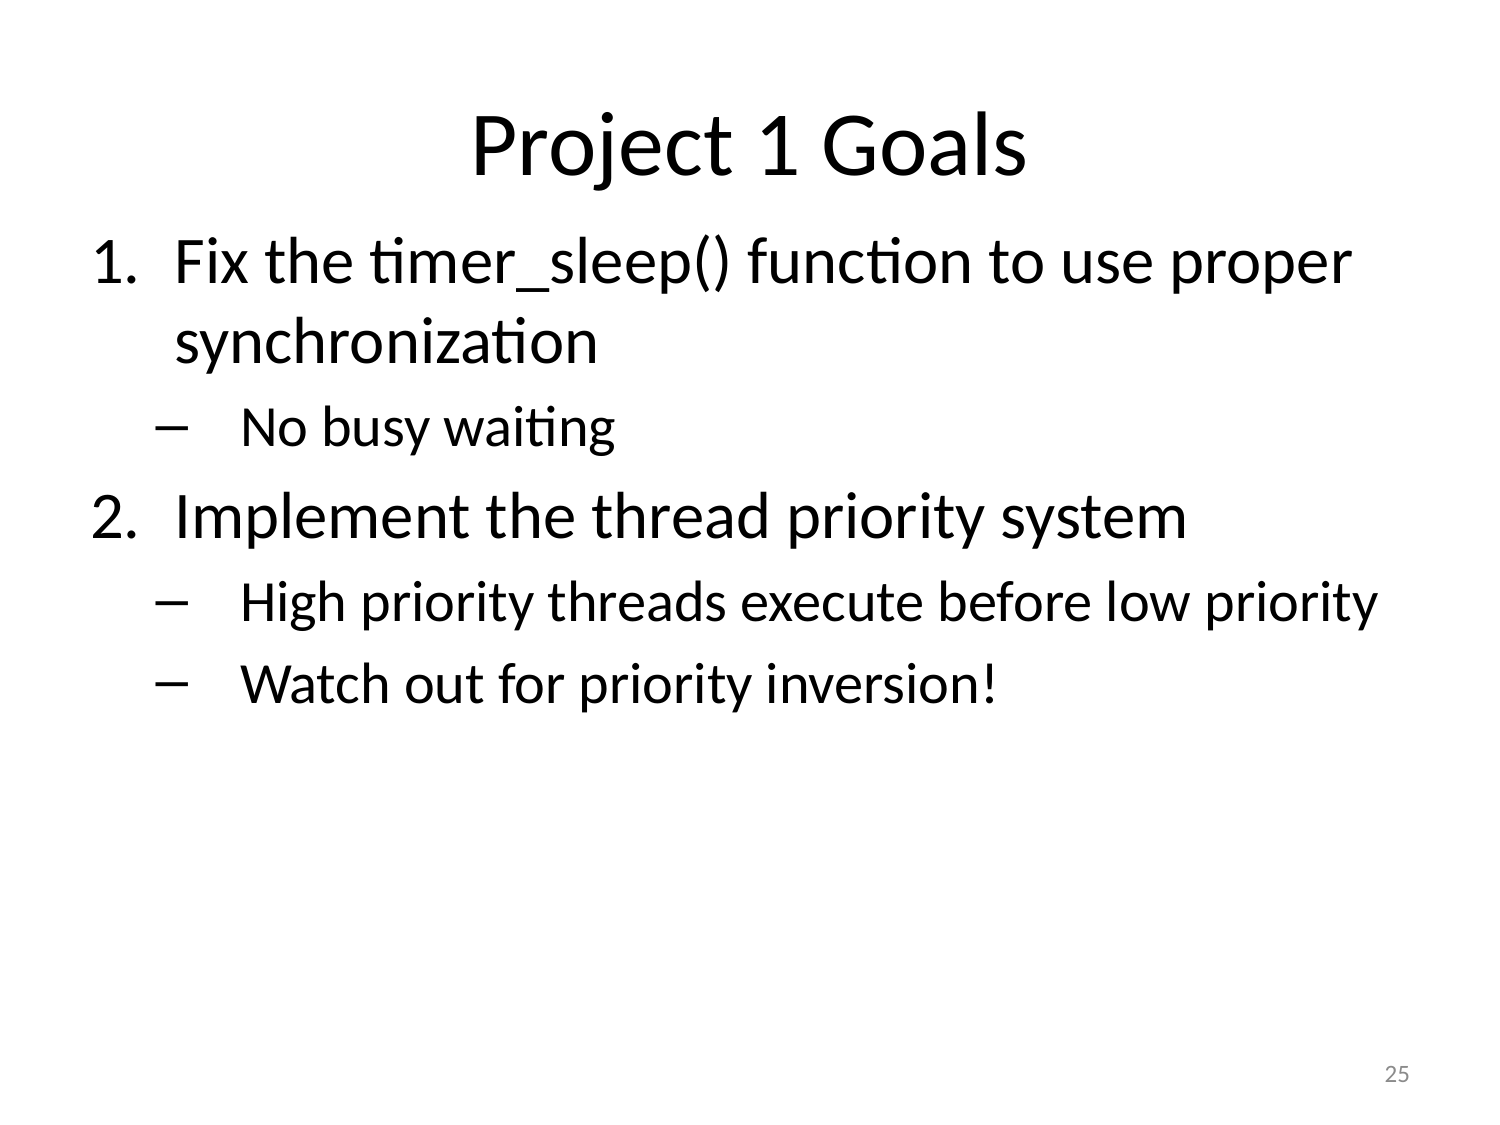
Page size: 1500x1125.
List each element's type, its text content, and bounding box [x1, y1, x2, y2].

title Project 1 Goals [75, 45, 1425, 208]
slide_number 25 [1074, 1042, 1425, 1103]
list Fix the timer_sleep() function to use proper synchronization No busy waiting Implement the thread priority system High priority threads execute before low priority Watch out for priority inversion! [75, 208, 1425, 1103]
